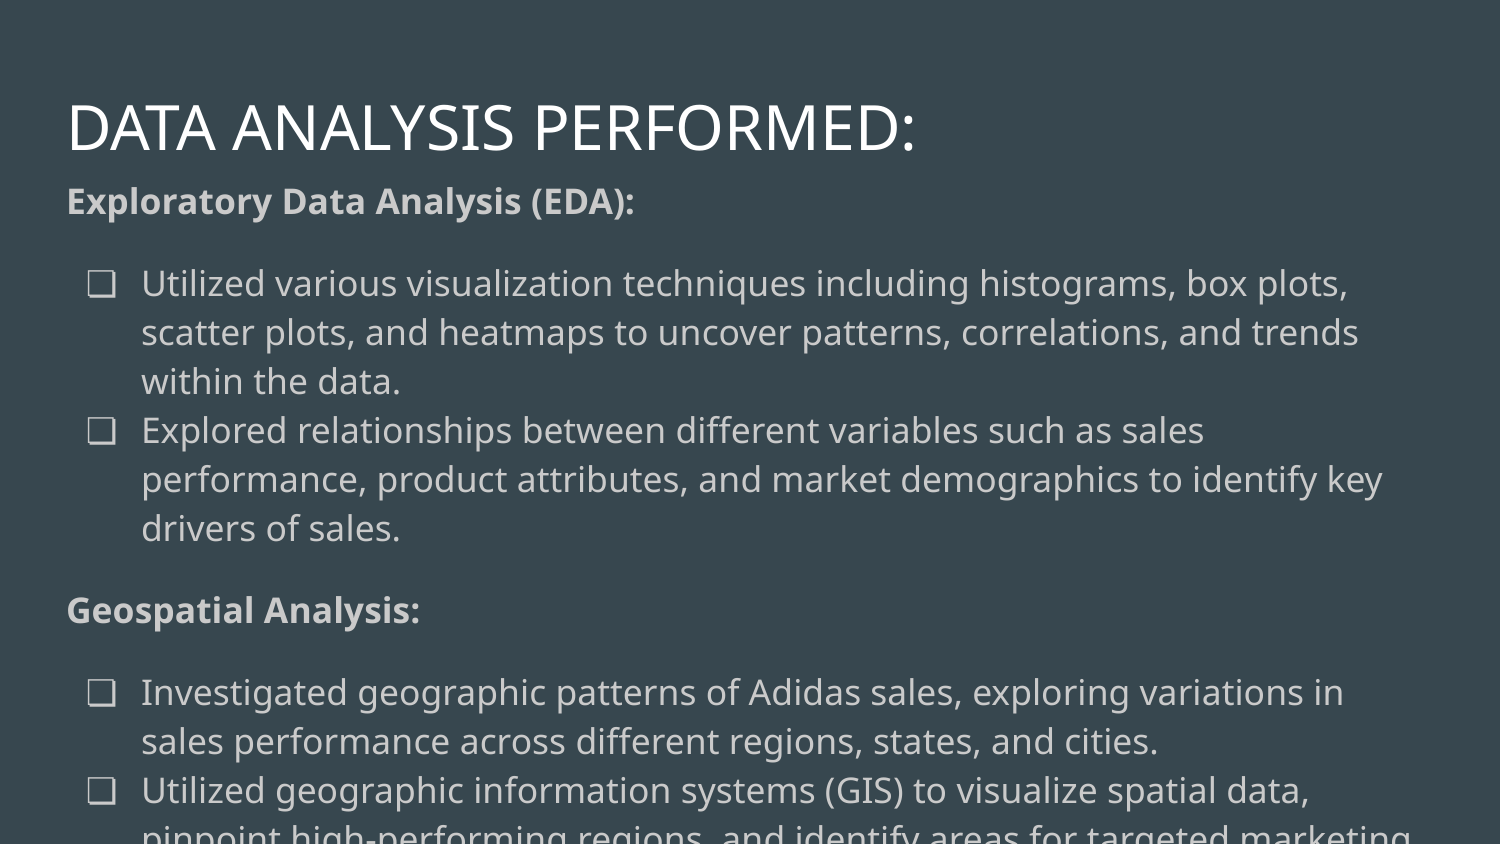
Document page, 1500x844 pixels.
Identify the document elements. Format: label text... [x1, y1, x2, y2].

title DATA ANALYSIS PERFORMED: [51, 72, 1449, 157]
list Exploratory Data Analysis (EDA): Utilized various visualization techniques including histograms, box plots, scatter plots, and heatmaps to uncover patterns, correlations, and trends within the data. Explored relationships between different variables such as sales performance, product attributes, and market demographics to identify key drivers of sales. Geospatial Analysis: Investigated geographic patterns of Adidas sales, exploring variations in sales performance across different regions, states, and cities. Utilized geographic information systems (GIS) to visualize spatial data, pinpoint high-performing regions, and identify areas for targeted marketing efforts and resource allocation. [51, 157, 1449, 834]
